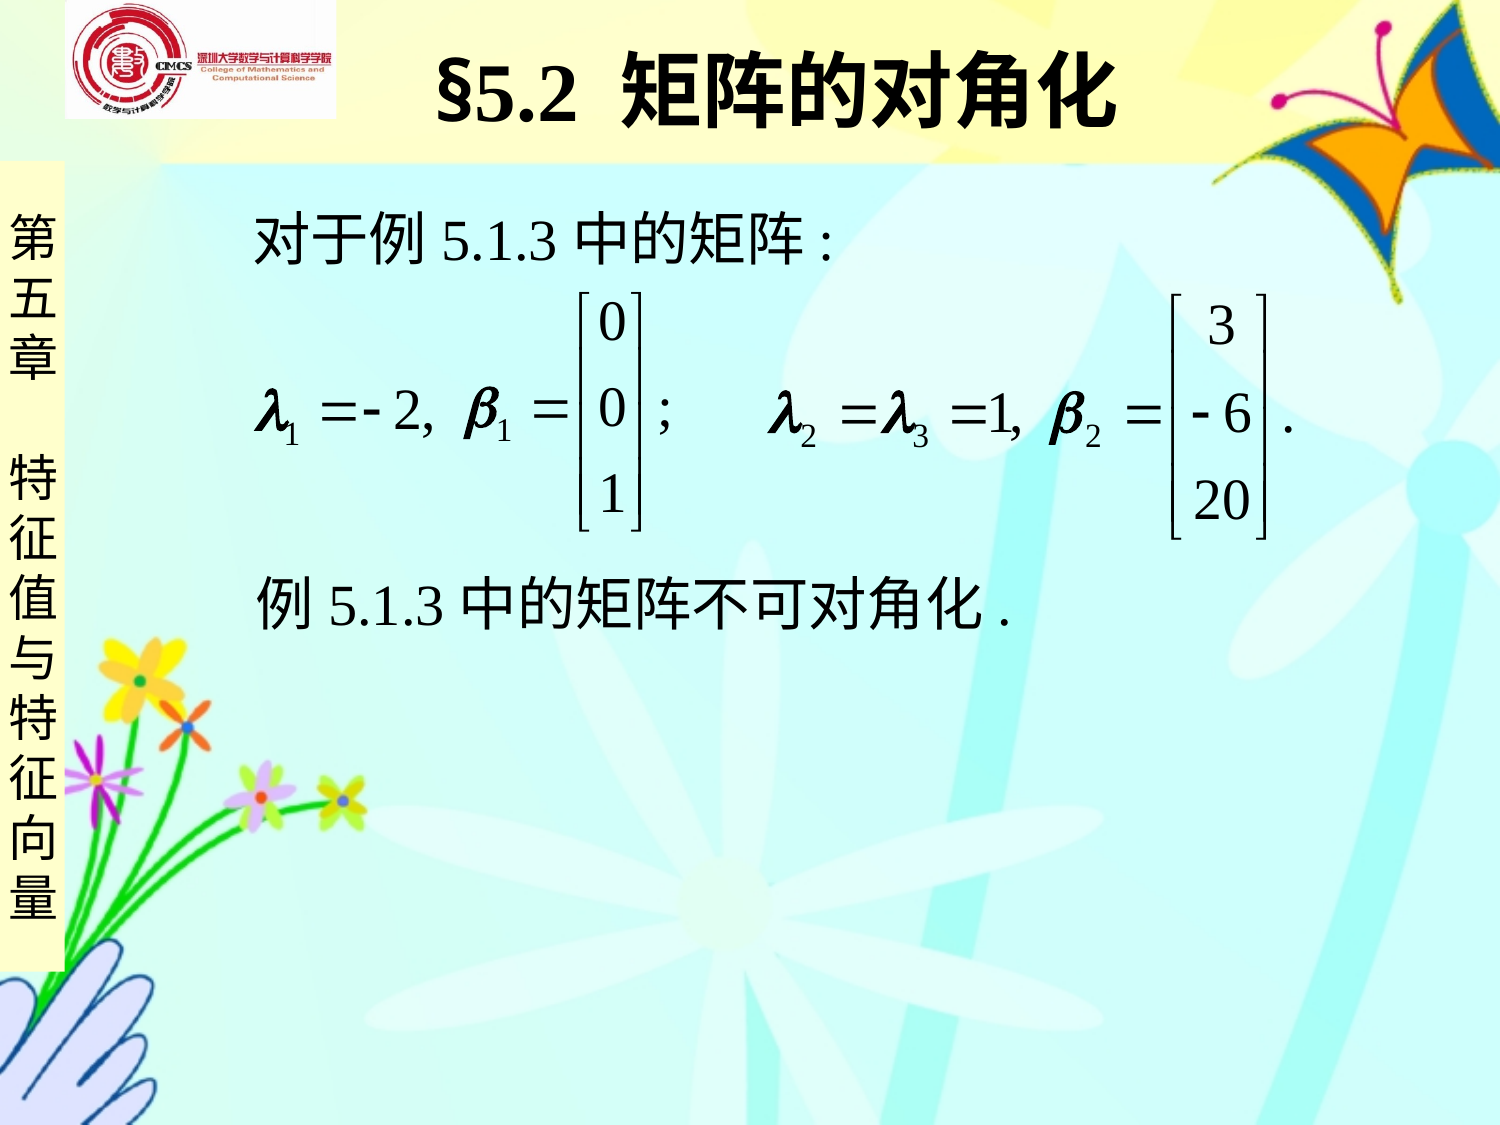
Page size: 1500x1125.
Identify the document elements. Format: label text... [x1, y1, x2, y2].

text_box 对于例5.1.3中的矩阵: [237, 174, 850, 280]
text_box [454, 281, 680, 542]
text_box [1039, 283, 1302, 550]
picture [0, 0, 1500, 1125]
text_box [247, 375, 444, 458]
text_box 例5.1.3中的矩阵不可对角化. [241, 538, 1027, 645]
title §5.2 矩阵的对角化 [419, 0, 1159, 191]
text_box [760, 377, 1032, 460]
